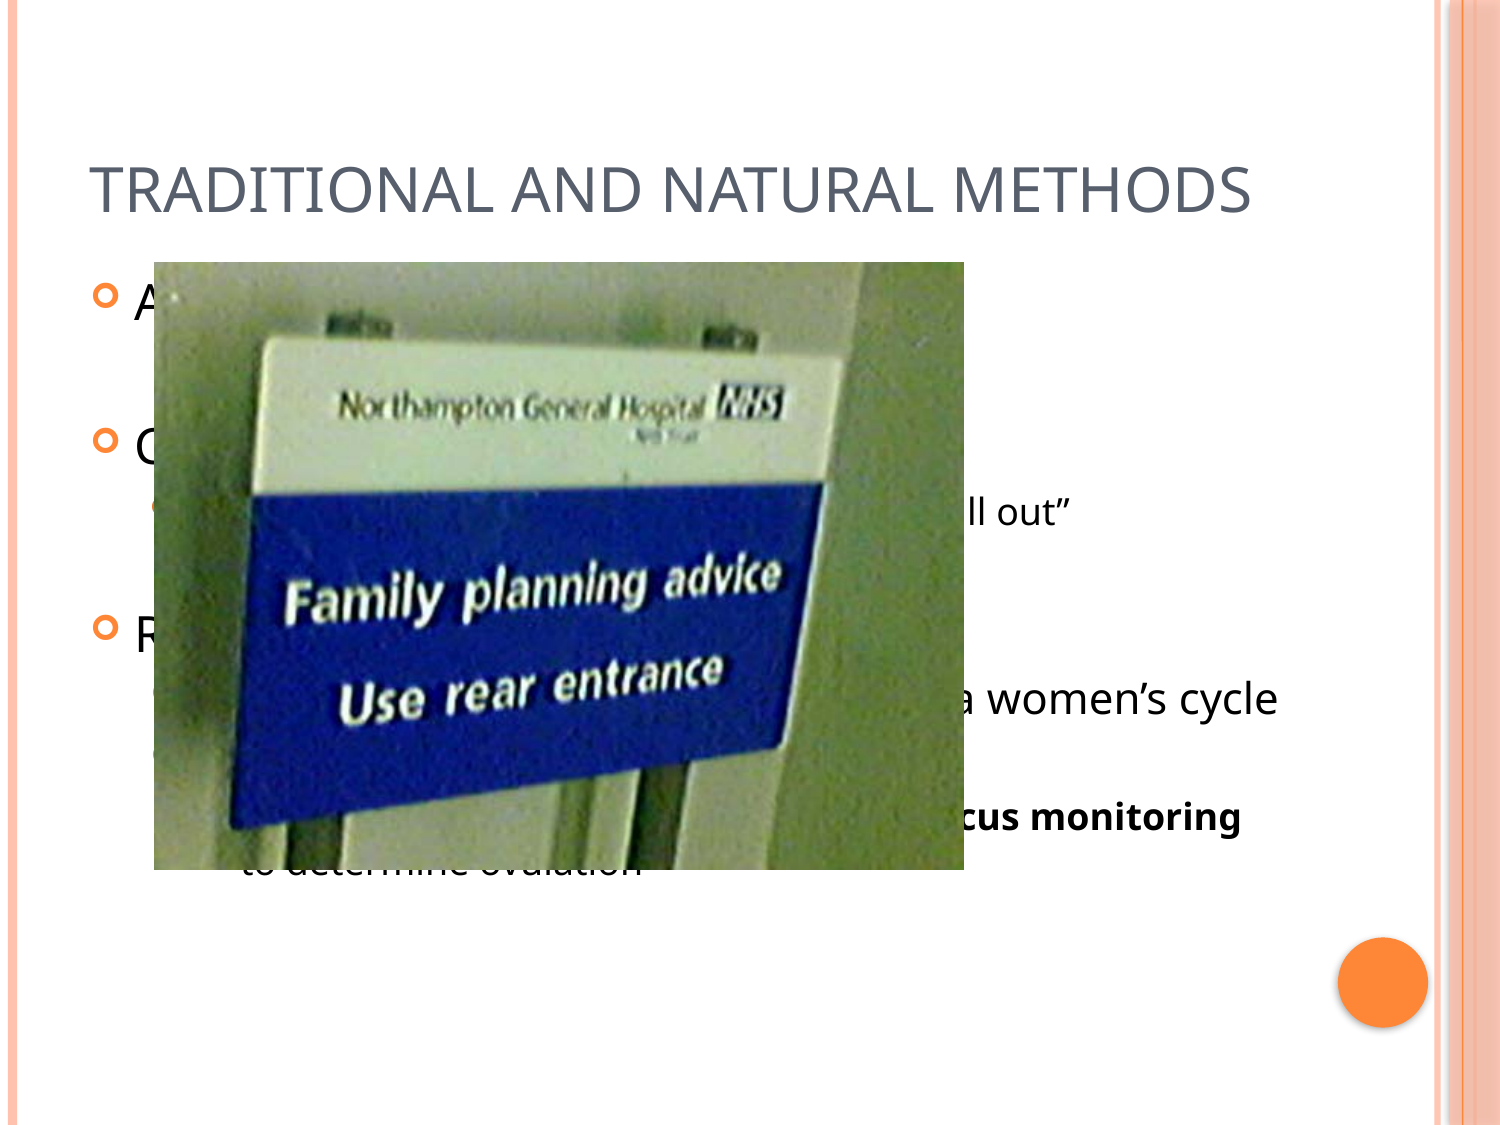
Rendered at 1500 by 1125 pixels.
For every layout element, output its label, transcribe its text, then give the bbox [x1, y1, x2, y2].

list Abstinence Coitus Interruptus “a heard of wild horses couldn’t get me to pull out” Rhthym Method Aims to identify the infertile times in a women’s cycle Can be up to 98% effective if use basal body temp and cervical mucus monitoring to determine ovulation [74, 262, 1301, 1063]
picture [154, 261, 965, 871]
title Traditional and natural methods [75, 45, 1300, 233]
